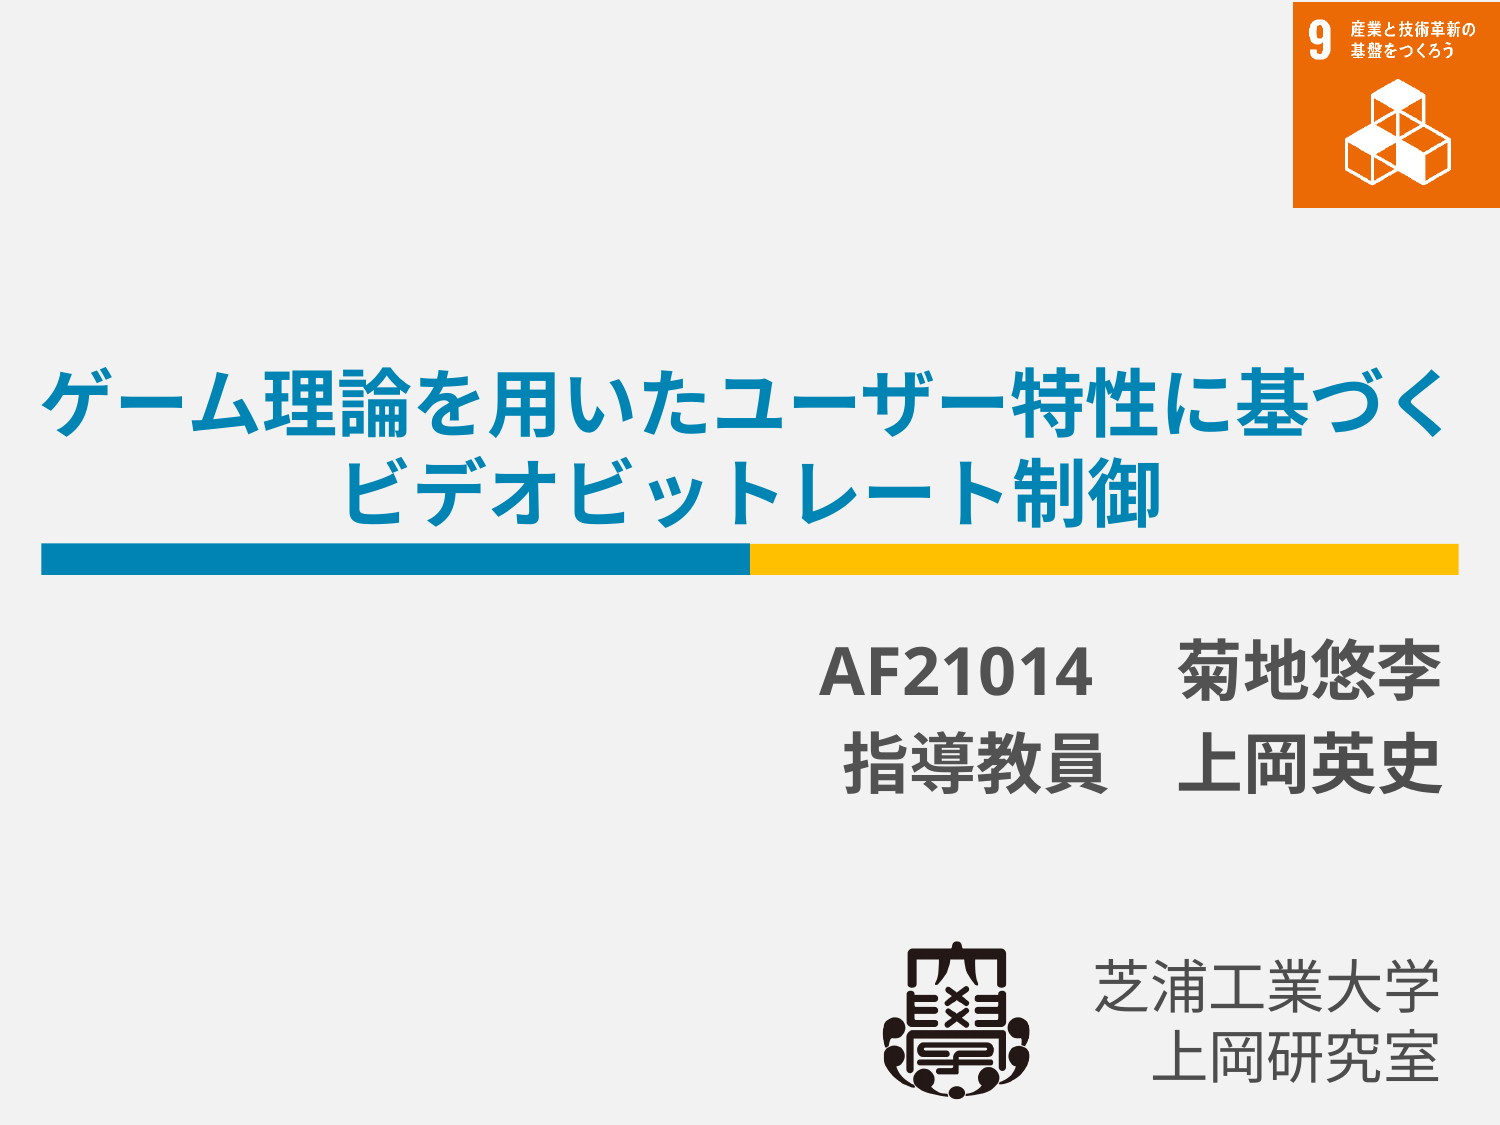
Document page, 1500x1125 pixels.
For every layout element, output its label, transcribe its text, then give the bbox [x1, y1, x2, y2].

picture [1293, 1, 1500, 209]
title ゲーム理論を用いたユーザー特性に基づくビデオビットレート制御 [17, 302, 1483, 544]
text_box 芝浦工業大学 上岡研究室 [1079, 942, 1457, 1098]
subtitle AF21014 菊地悠李 指導教員 上岡英史 [41, 621, 1459, 917]
picture [838, 902, 1076, 1125]
